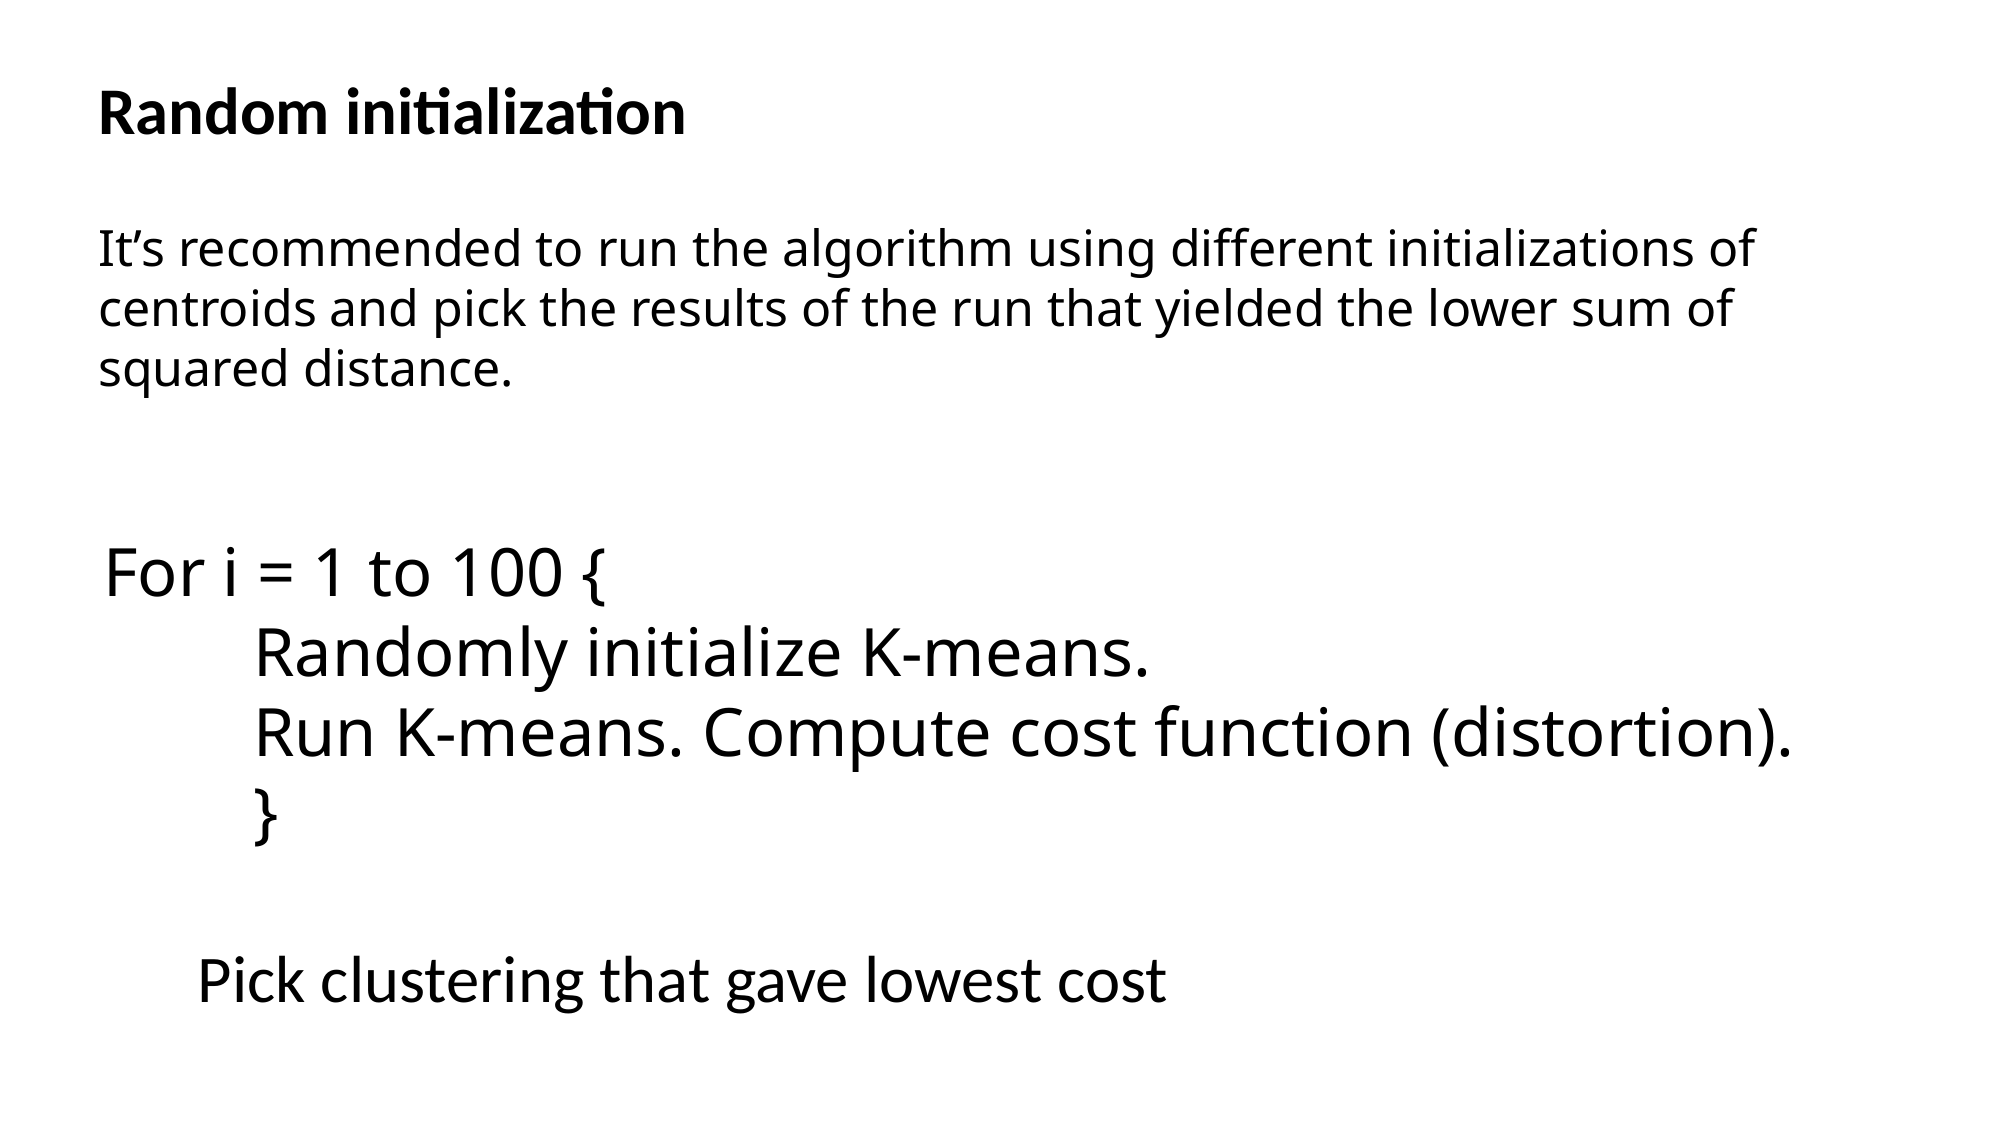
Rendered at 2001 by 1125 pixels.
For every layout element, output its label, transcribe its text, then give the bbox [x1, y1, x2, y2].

text_box It’s recommended to run the algorithm using different initializations of centroids and pick the results of the run that yielded the lower sum of squared distance. [83, 209, 1892, 405]
text_box Random initialization [83, 60, 1900, 156]
text_box Pick clustering that gave lowest cost [183, 928, 1249, 1024]
text_box For i = 1 to 100 { Randomly initialize K-means. Run K-means. Compute cost function (distortion). } [88, 522, 1906, 857]
